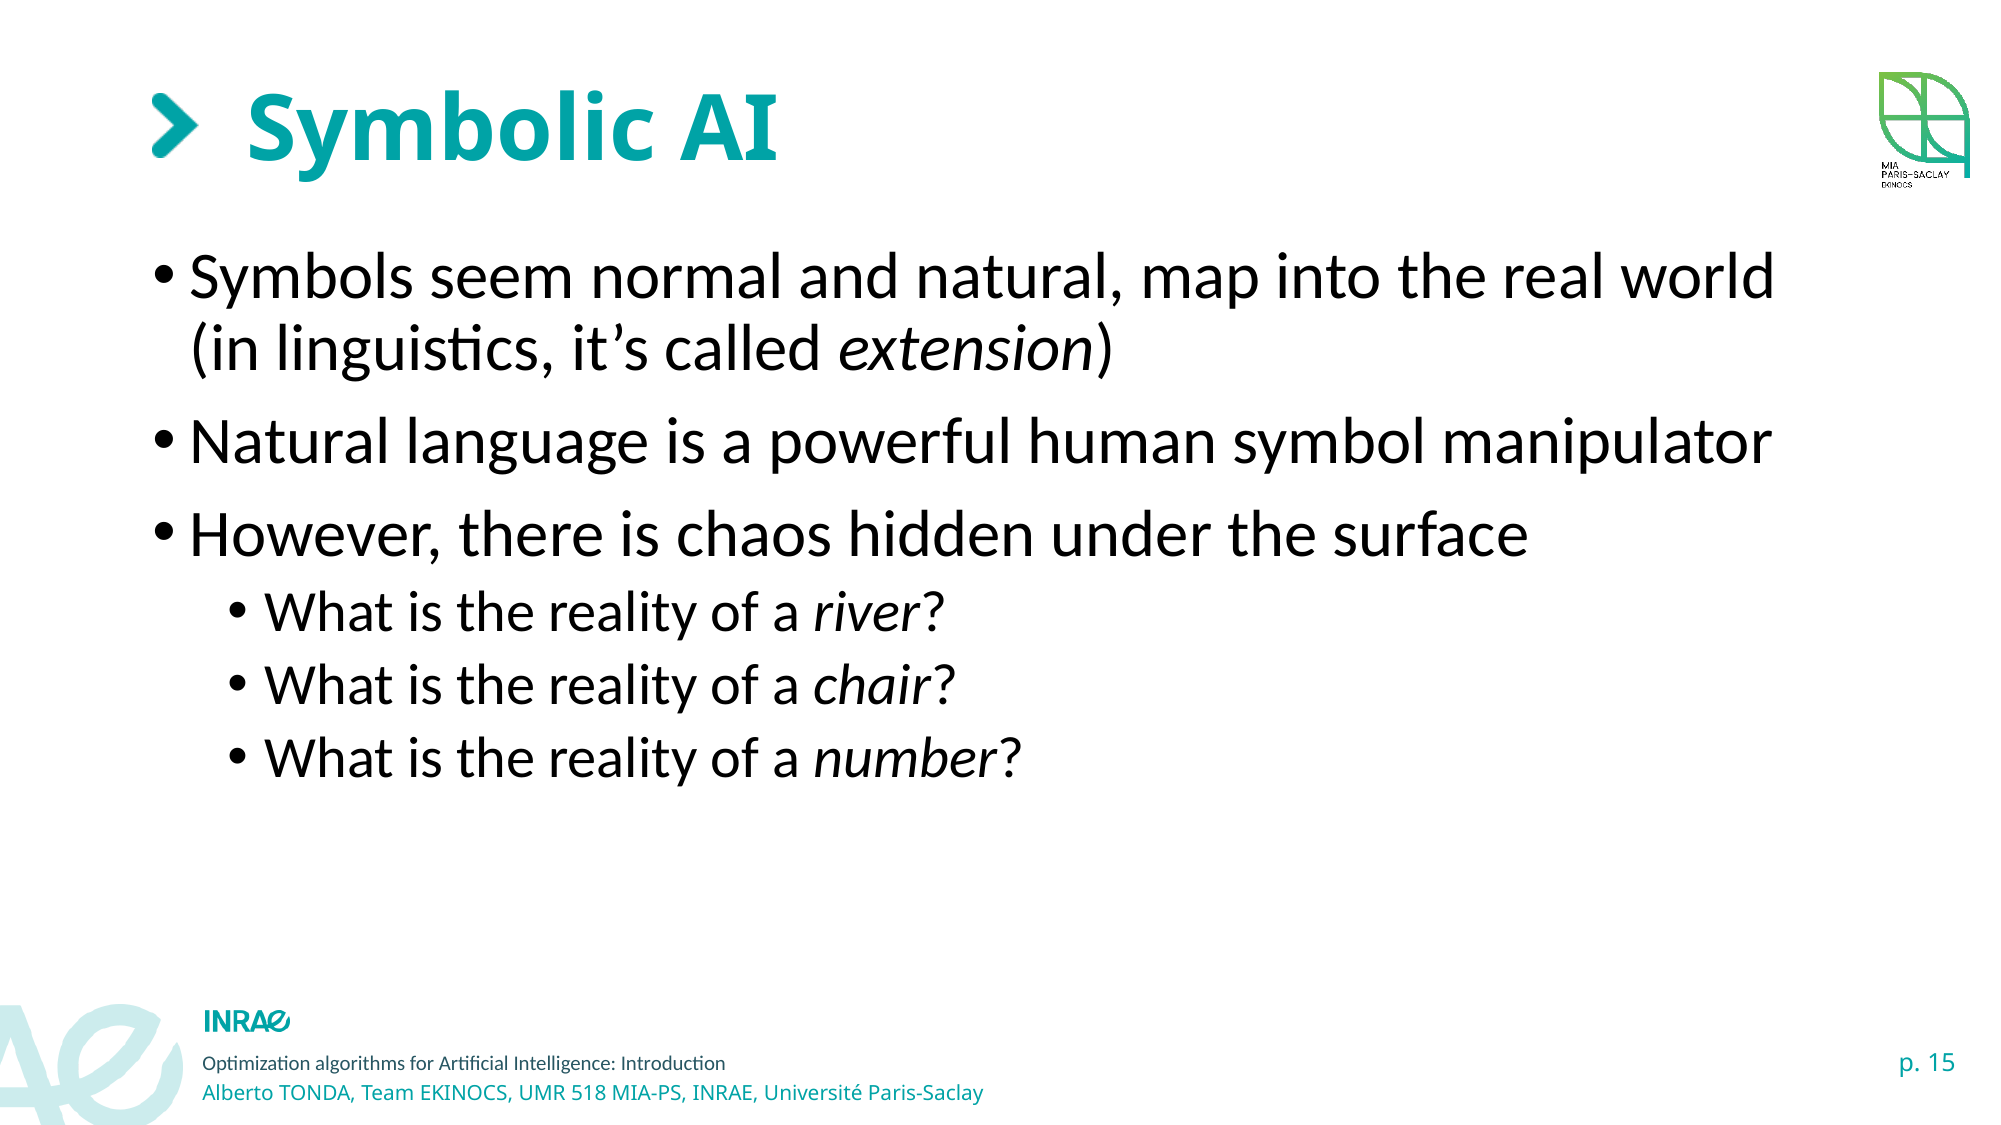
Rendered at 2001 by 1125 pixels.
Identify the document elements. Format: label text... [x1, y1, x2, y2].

picture [152, 93, 200, 158]
title Symbolic AI [137, 59, 1863, 203]
list Symbols seem normal and natural, map into the real world (in linguistics, it’s called extension) Natural language is a powerful human symbol manipulator However, there is chaos hidden under the surface What is the reality of a river? What is the reality of a chair? What is the reality of a number? [137, 233, 1863, 1001]
picture [1862, 54, 1986, 205]
picture [0, 996, 329, 1125]
